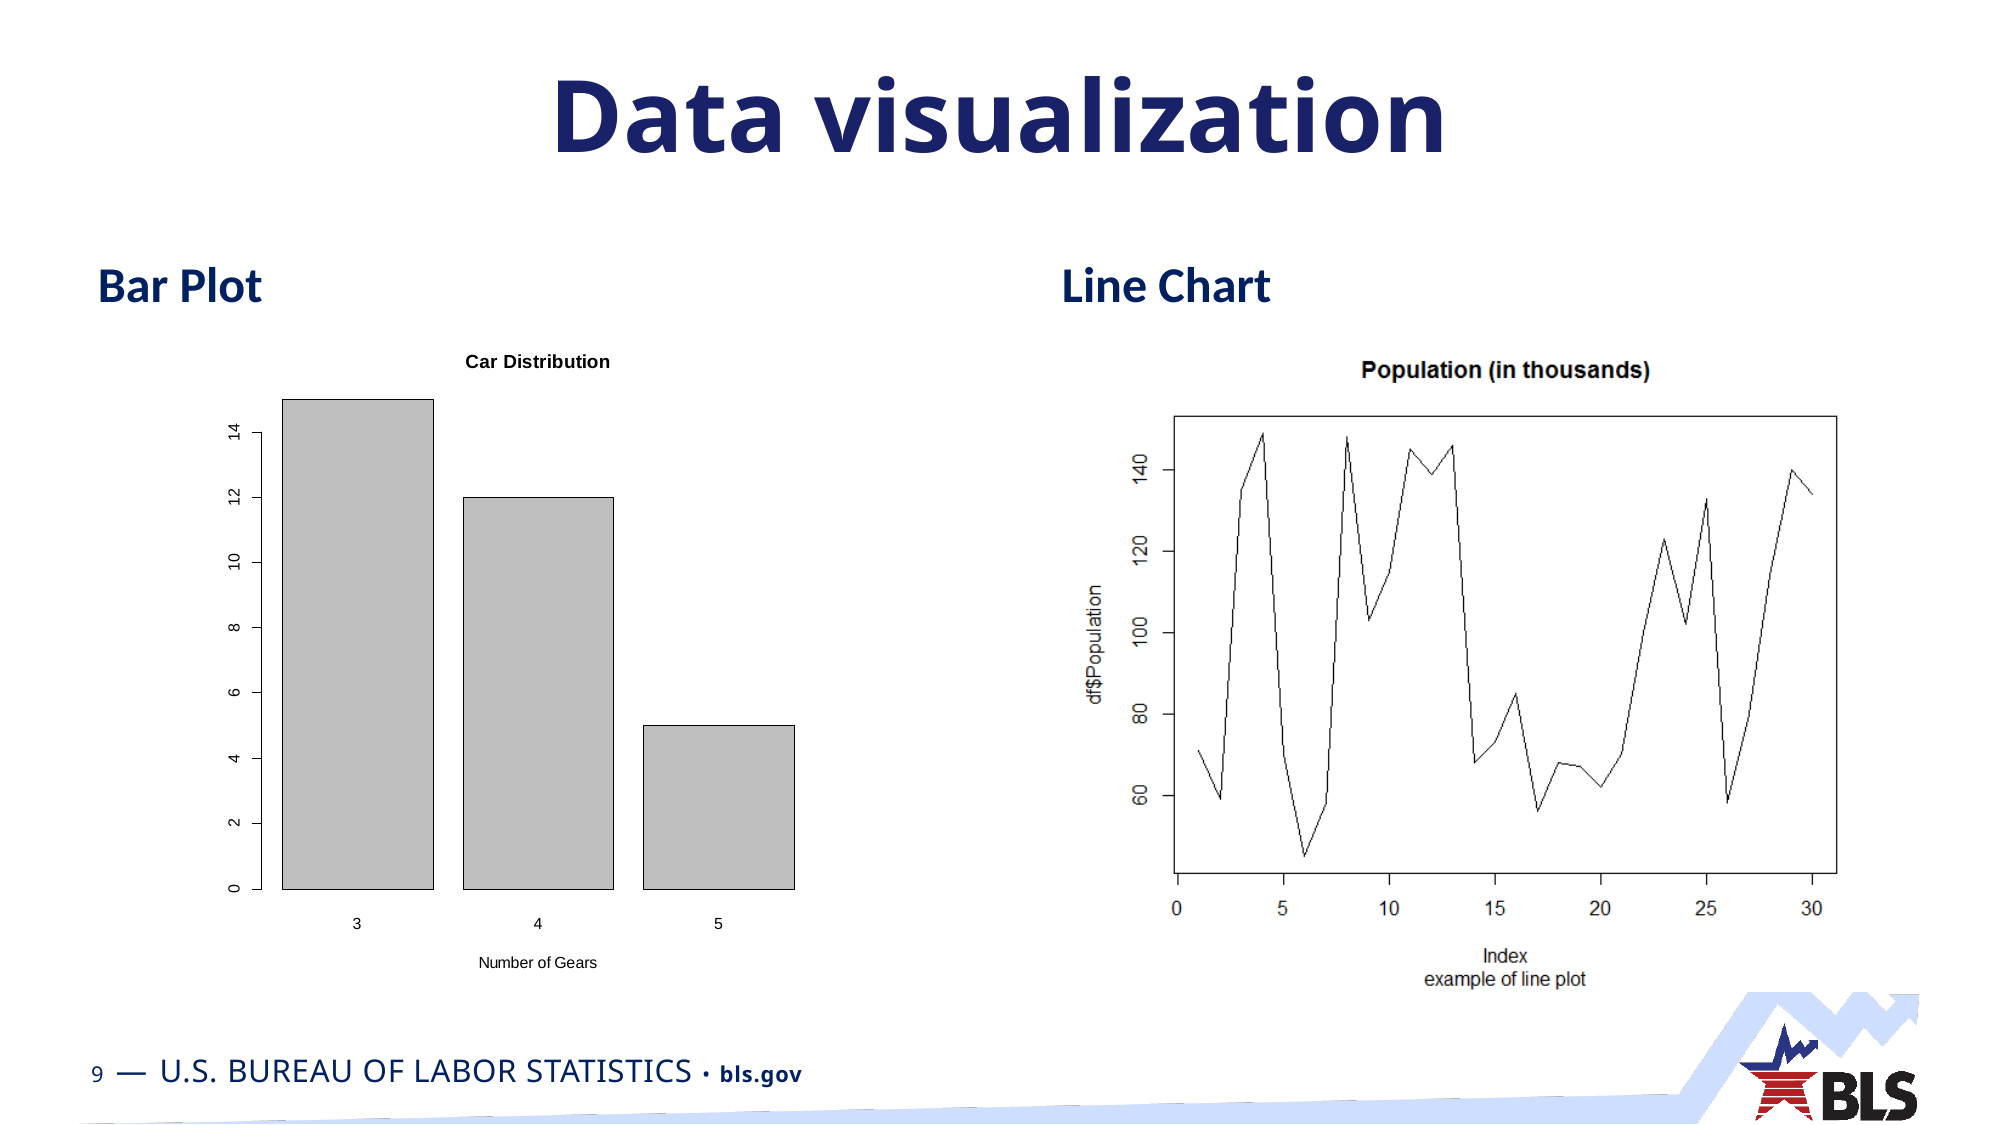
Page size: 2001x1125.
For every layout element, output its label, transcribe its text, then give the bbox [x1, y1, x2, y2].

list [183, 321, 855, 992]
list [1079, 321, 1886, 992]
title Data visualization [80, 44, 1919, 226]
list Bar Plot [82, 244, 956, 305]
picture [79, 956, 1919, 1124]
list Line Chart [1046, 244, 1919, 305]
